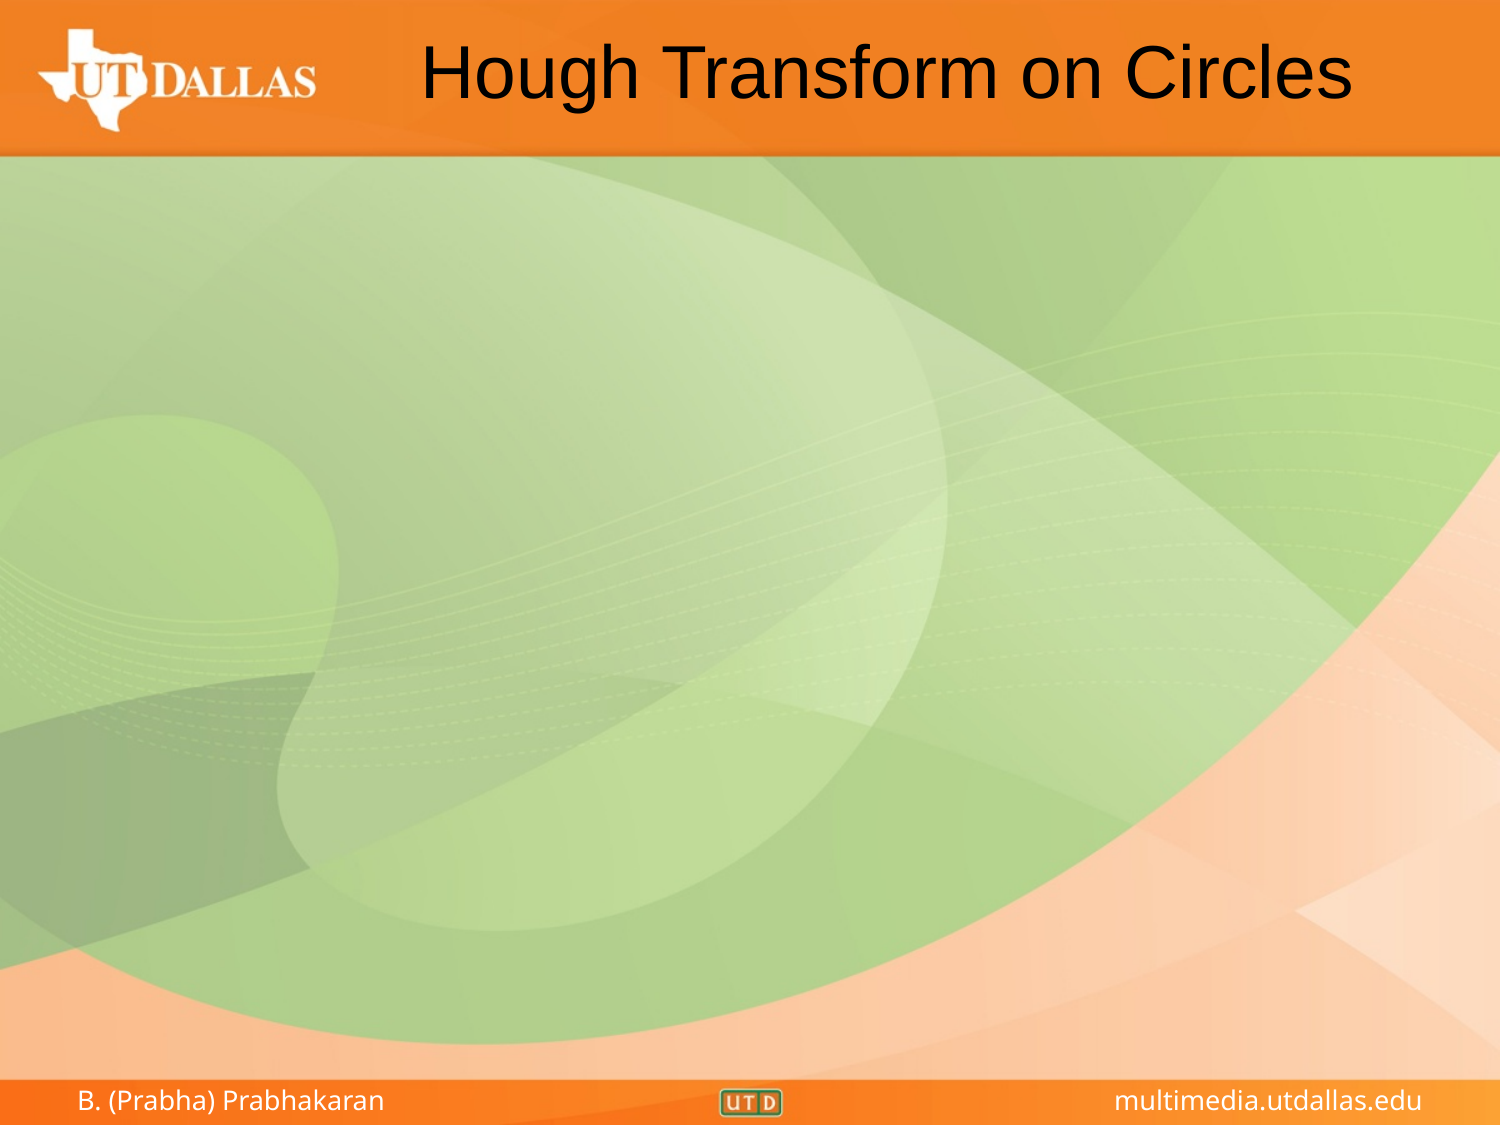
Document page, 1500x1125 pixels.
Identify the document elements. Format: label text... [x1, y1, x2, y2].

title Hough Transform on Circles [249, 0, 1500, 163]
picture [0, 0, 1500, 1125]
